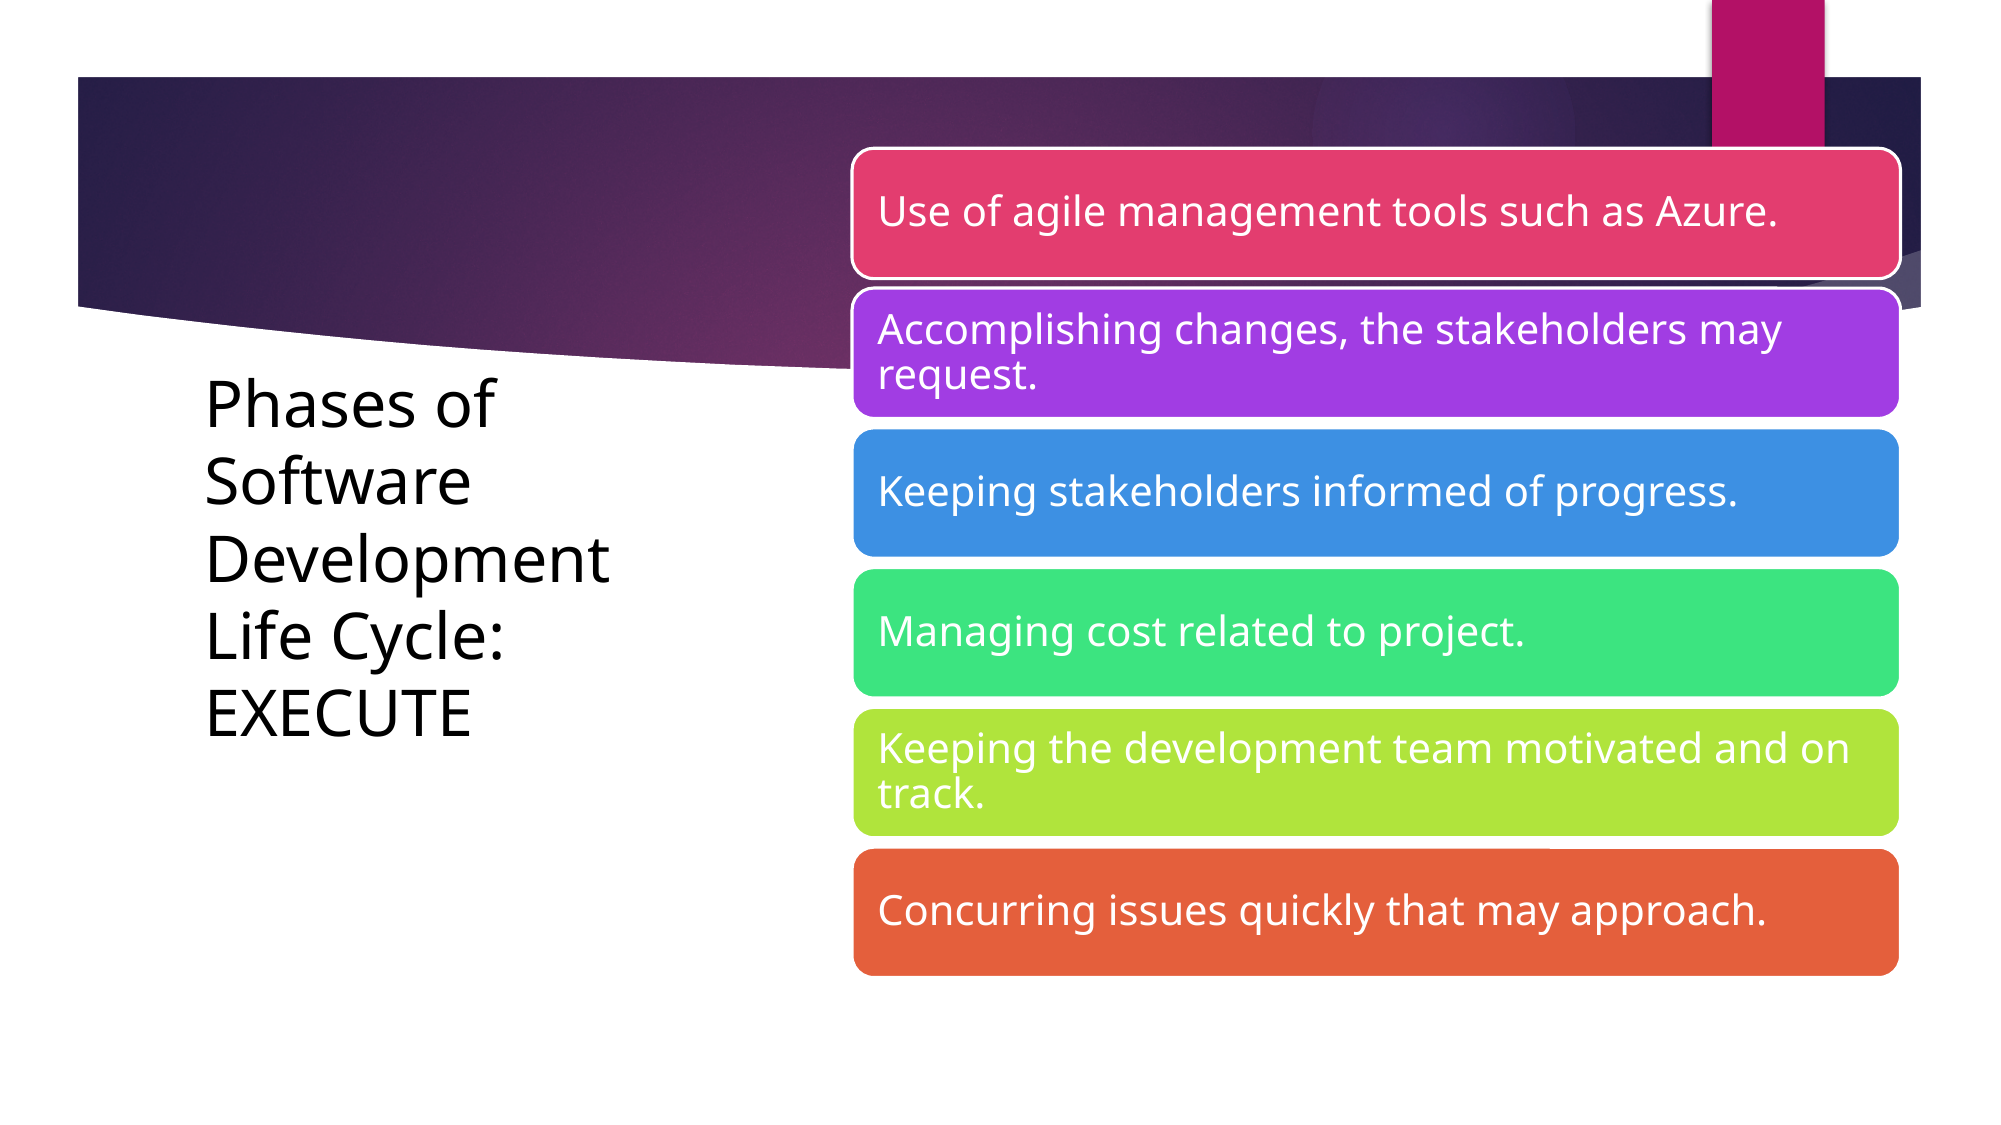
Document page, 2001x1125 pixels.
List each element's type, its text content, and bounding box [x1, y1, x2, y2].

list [851, 132, 1901, 994]
title Phases of Software Development Life Cycle: EXECUTE [189, 159, 673, 953]
